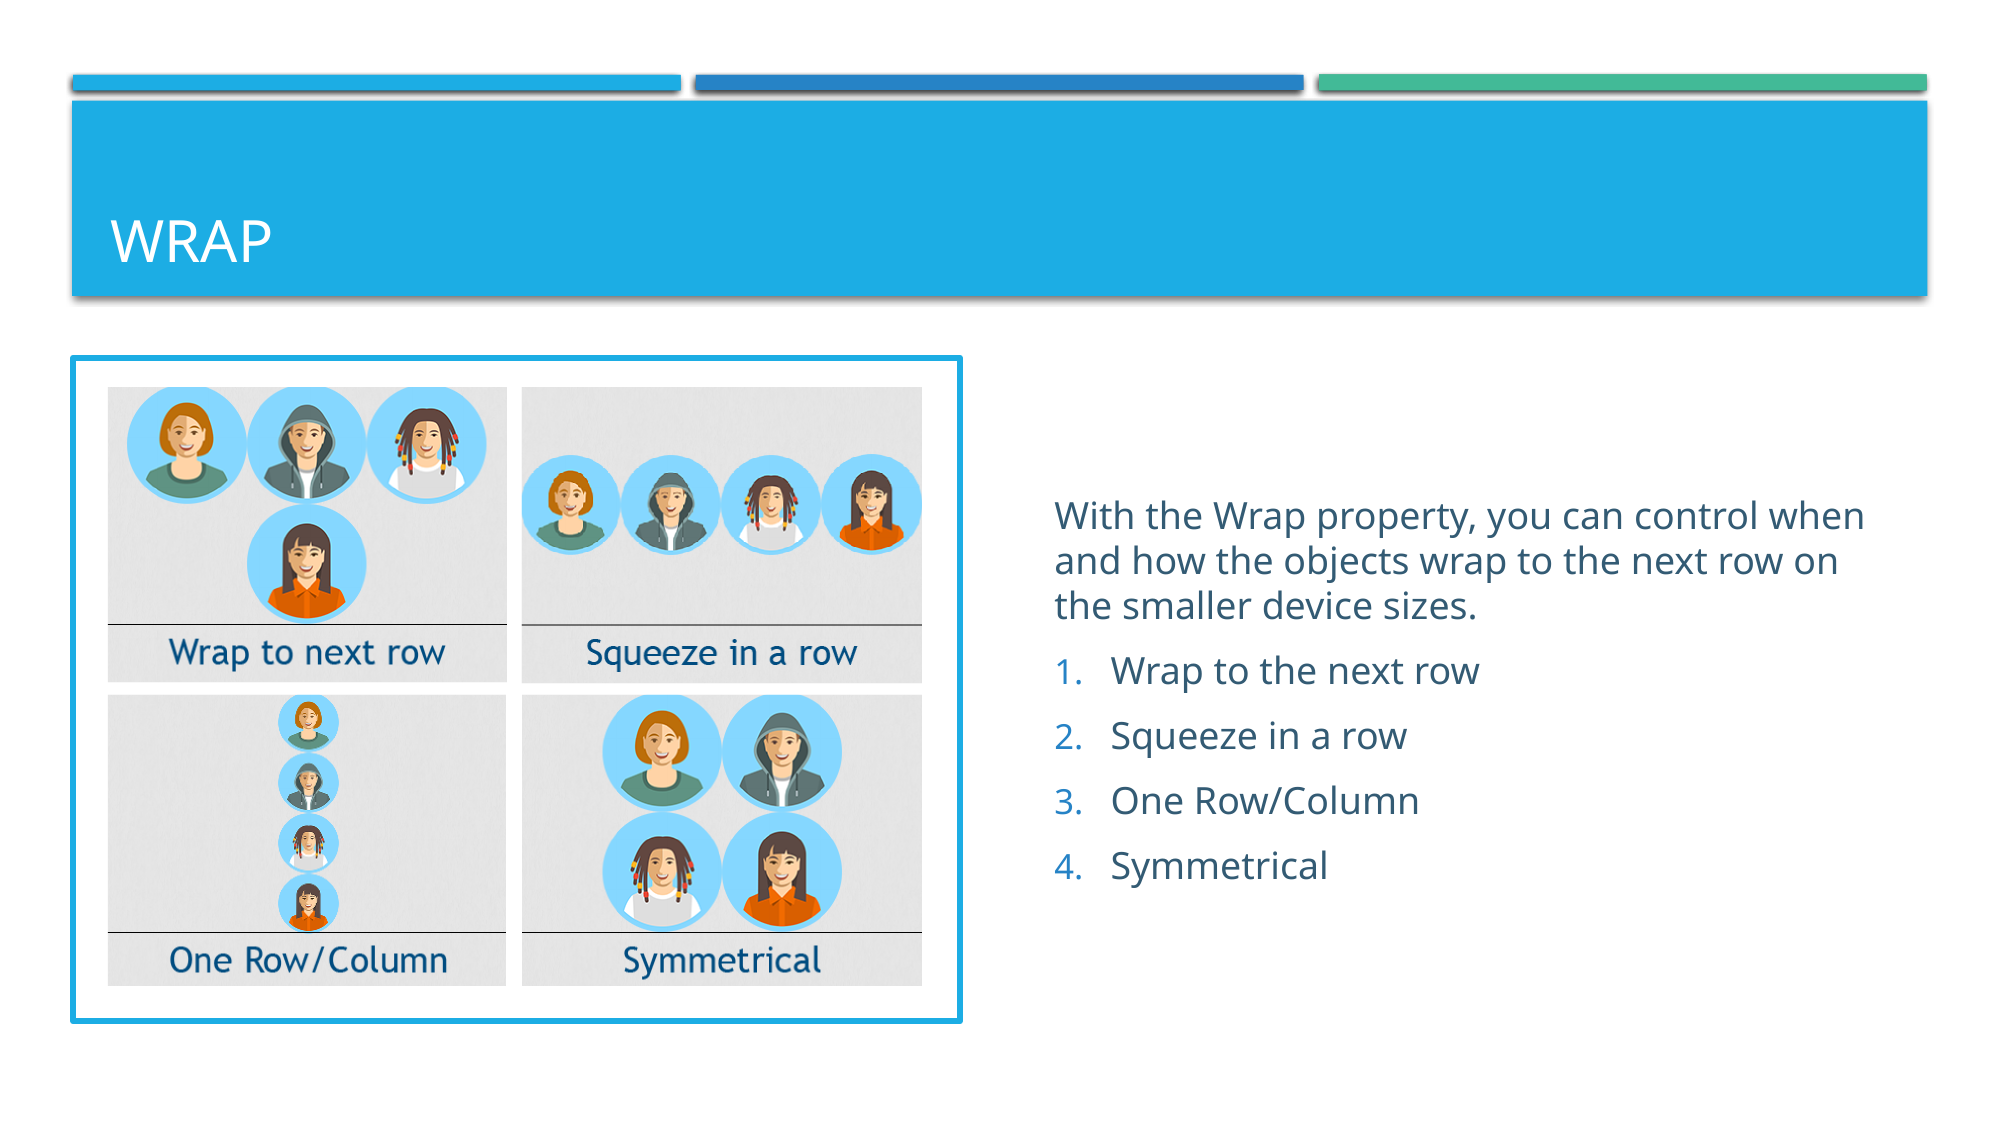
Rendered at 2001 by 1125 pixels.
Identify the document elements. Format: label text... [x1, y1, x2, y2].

list With the Wrap property, you can control when and how the objects wrap to the next row on the smaller device sizes. Wrap to the next row Squeeze in a row One Row/Column Symmetrical [1039, 357, 1905, 1022]
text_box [72, 73, 1928, 92]
picture [107, 386, 923, 987]
text_box [71, 356, 962, 1023]
title Wrap [95, 115, 1905, 282]
